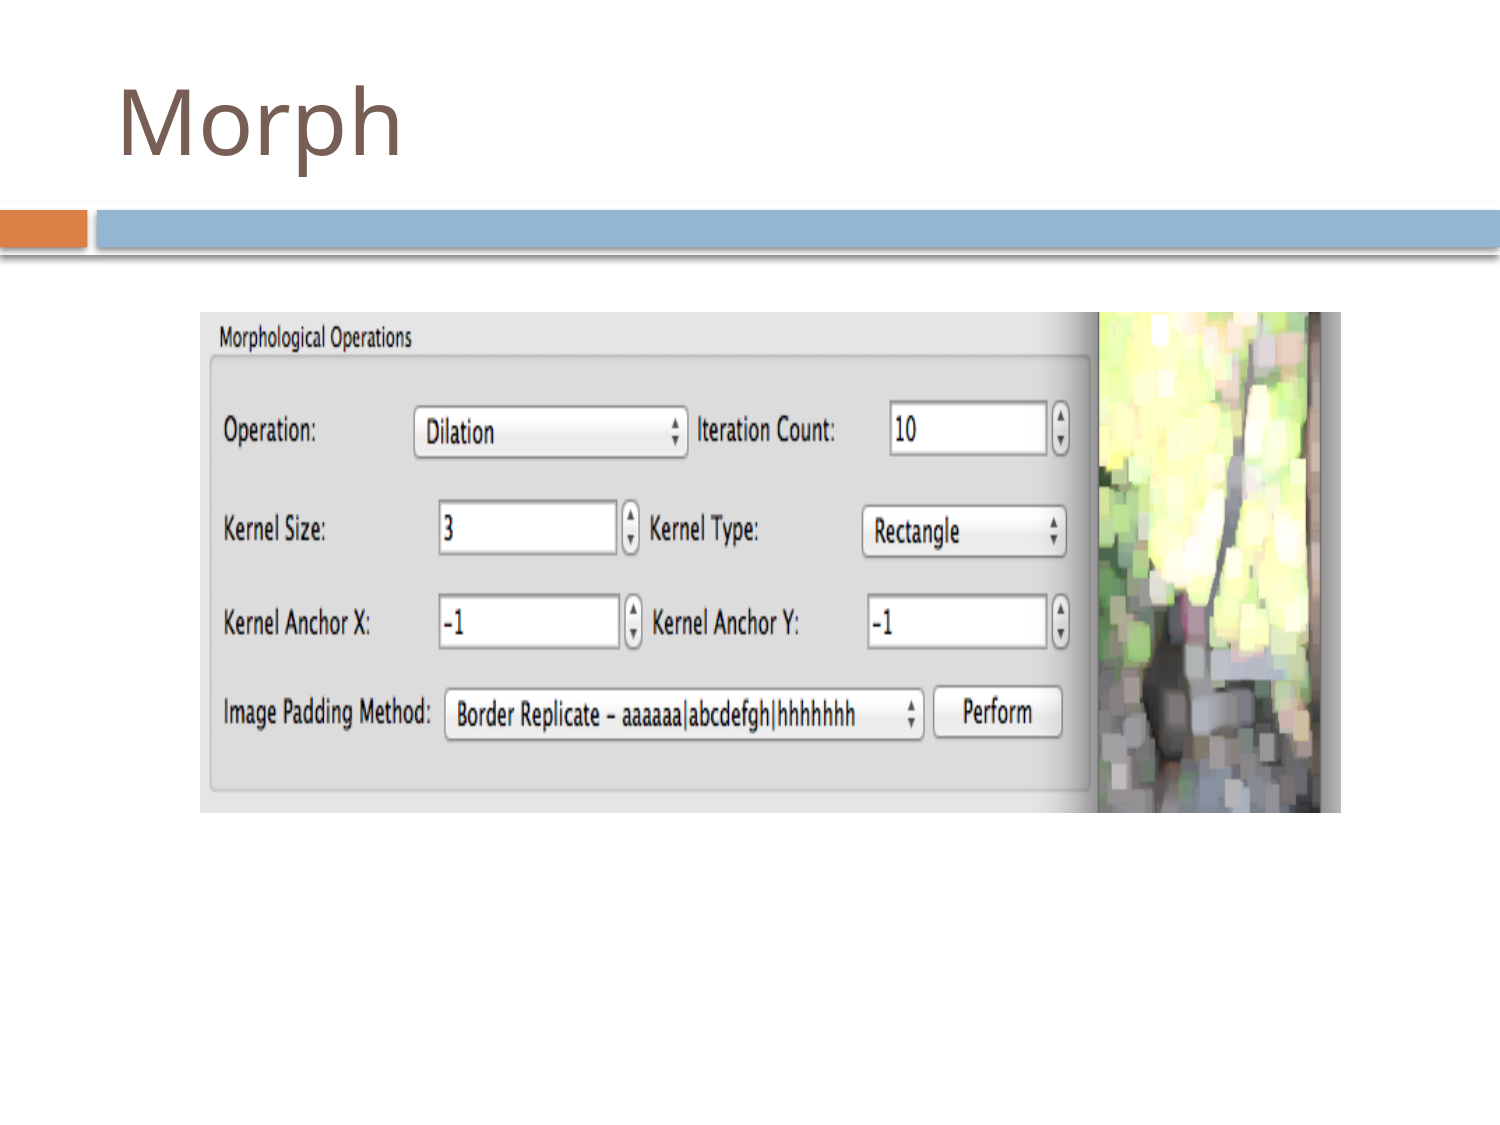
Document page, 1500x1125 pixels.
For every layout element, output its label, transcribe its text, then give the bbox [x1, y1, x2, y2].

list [199, 312, 1341, 813]
title Morph [100, 37, 1438, 200]
